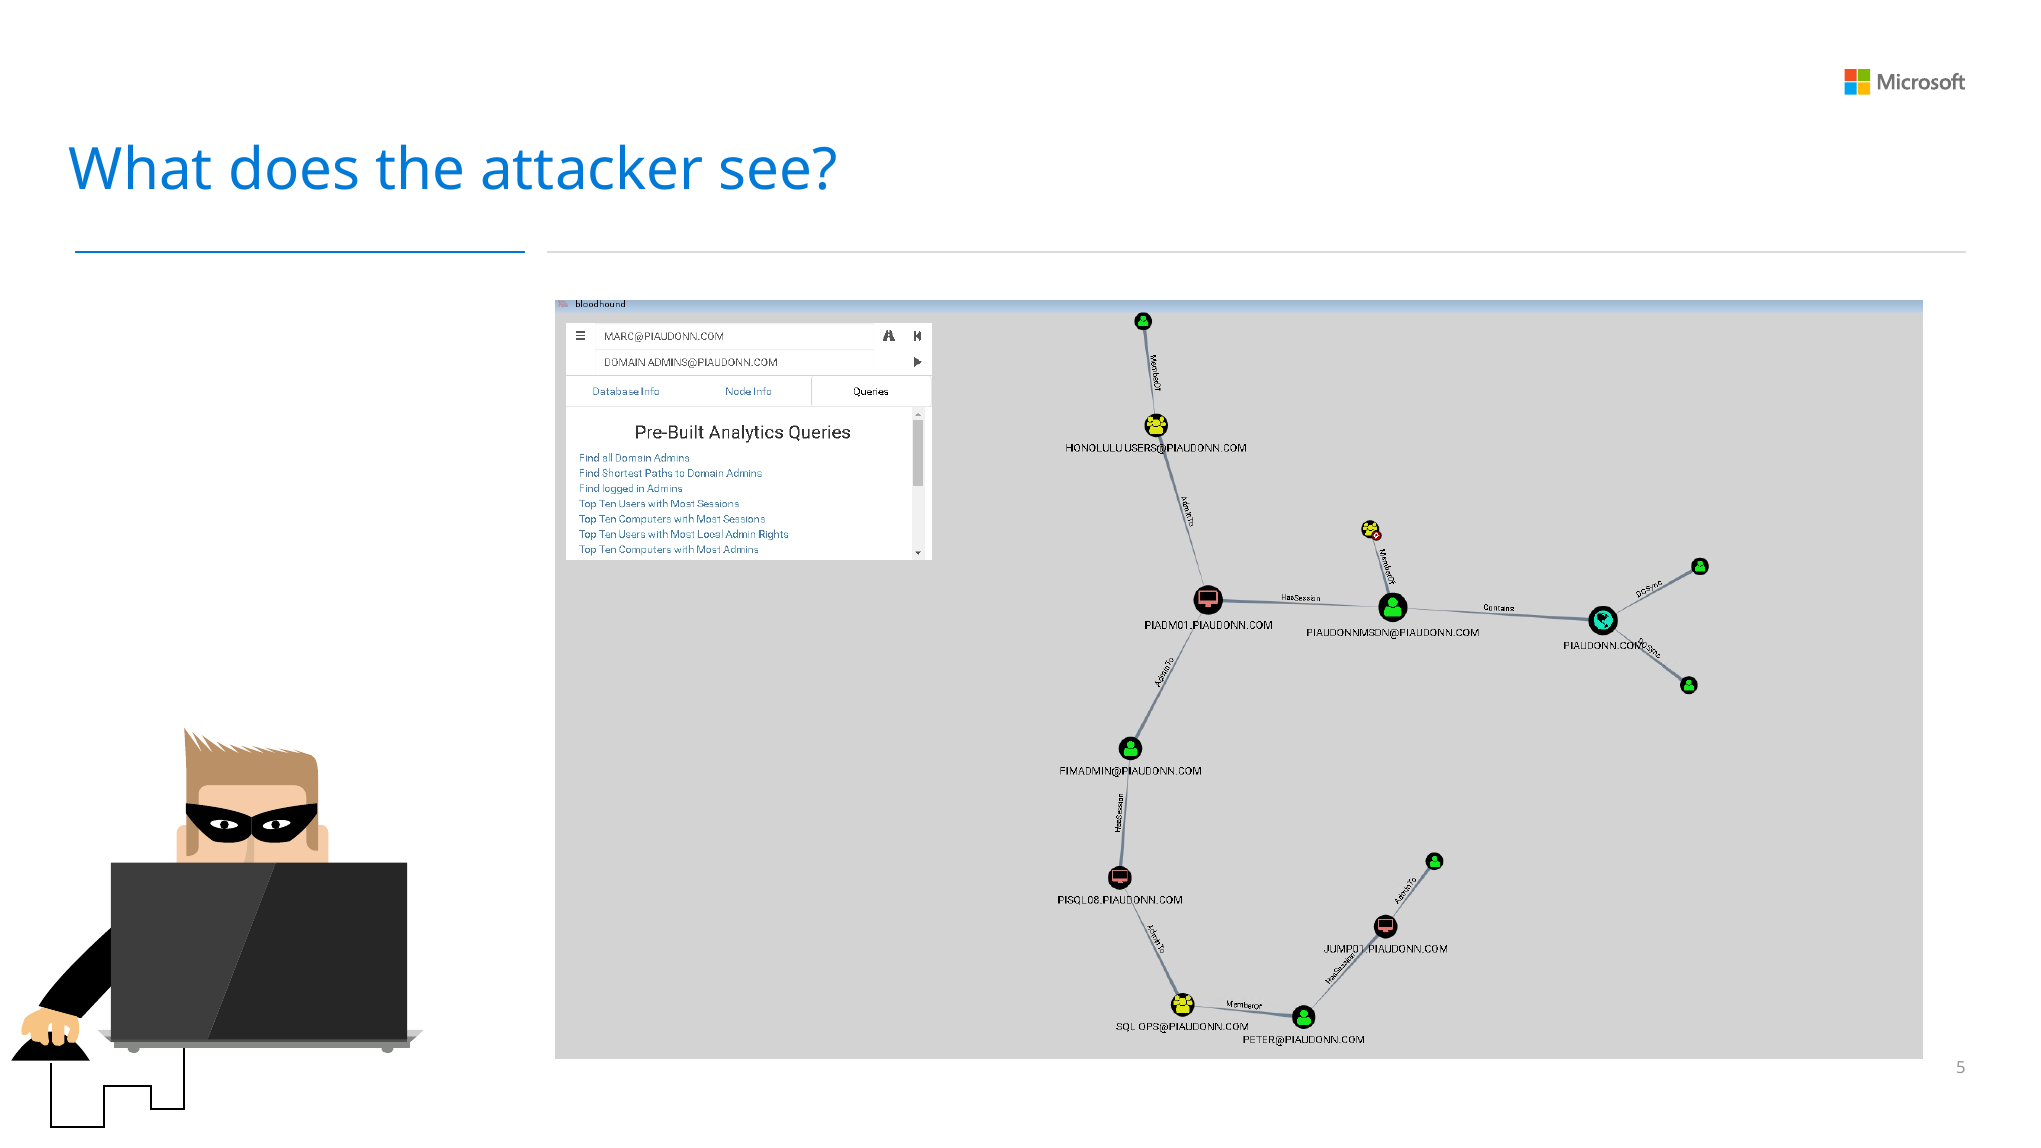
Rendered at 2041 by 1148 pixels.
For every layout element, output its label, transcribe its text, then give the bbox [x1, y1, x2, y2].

slide_number 4 [1904, 1058, 1966, 1077]
picture [555, 300, 1923, 1059]
picture [10, 727, 424, 1129]
list What does the attacker see? [45, 120, 1968, 200]
